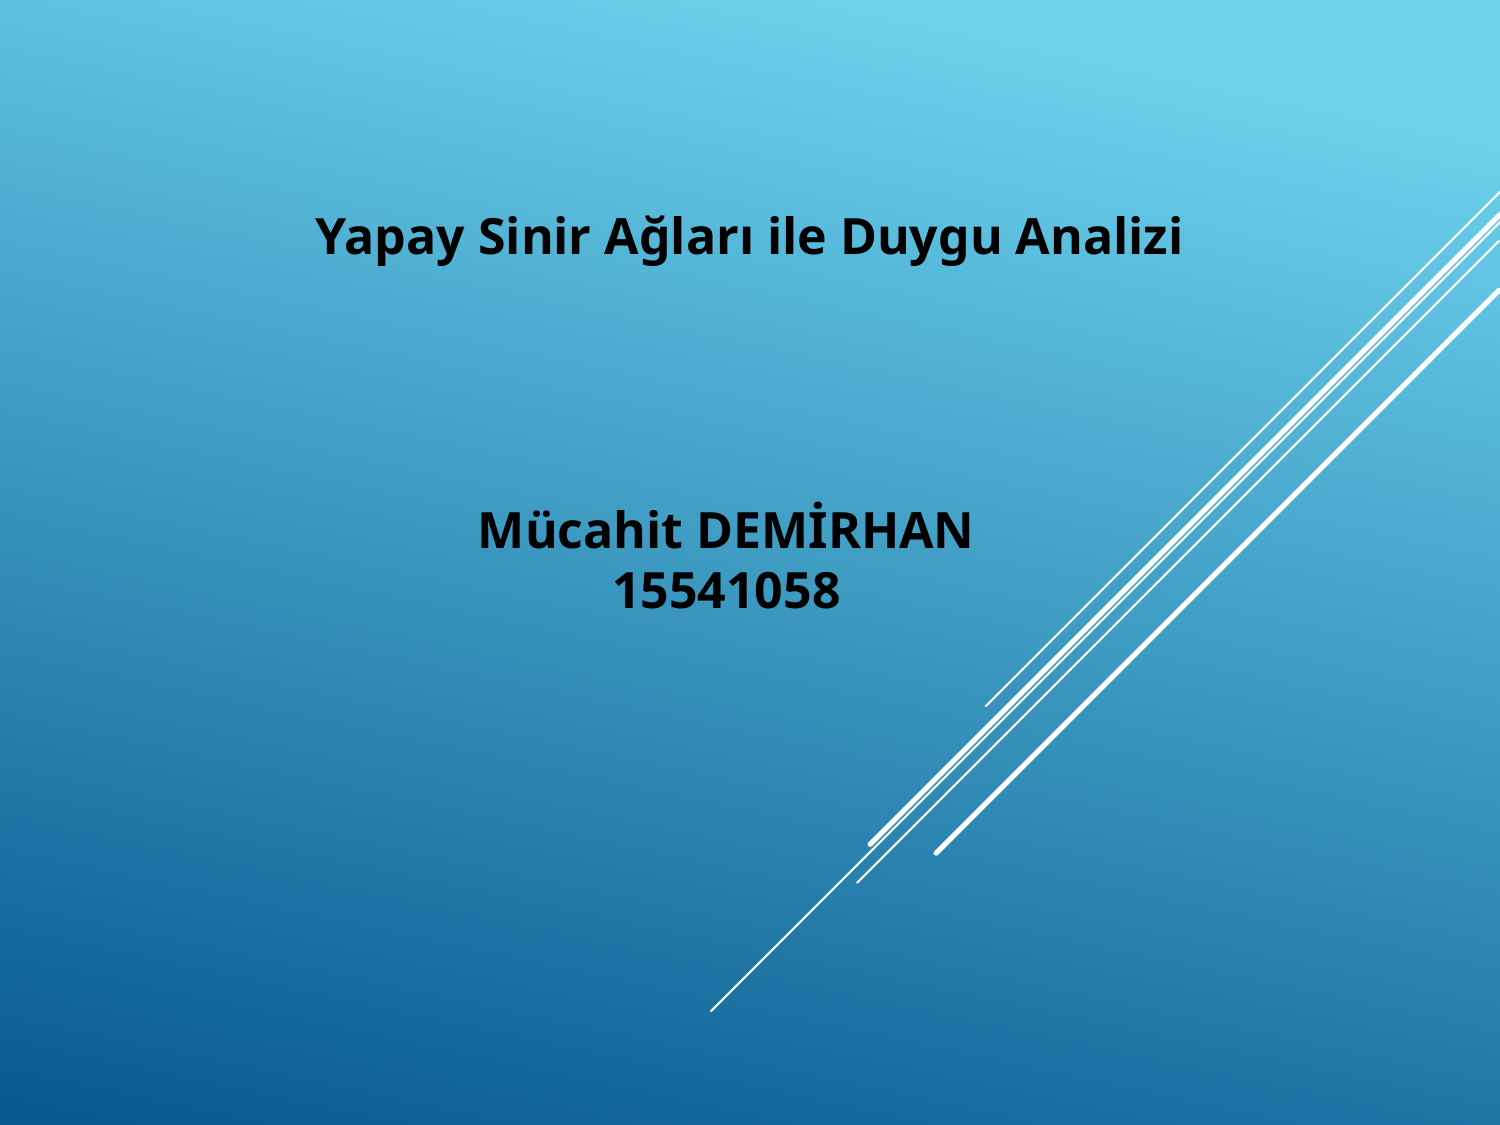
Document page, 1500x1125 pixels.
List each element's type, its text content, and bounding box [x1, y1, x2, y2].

text_box [667, 792, 1323, 914]
text_box Mücahit DEMİRHAN 15541058 [88, 491, 1365, 732]
text_box Yapay Sinir Ağları ile Duygu Analizi [298, 137, 1202, 272]
